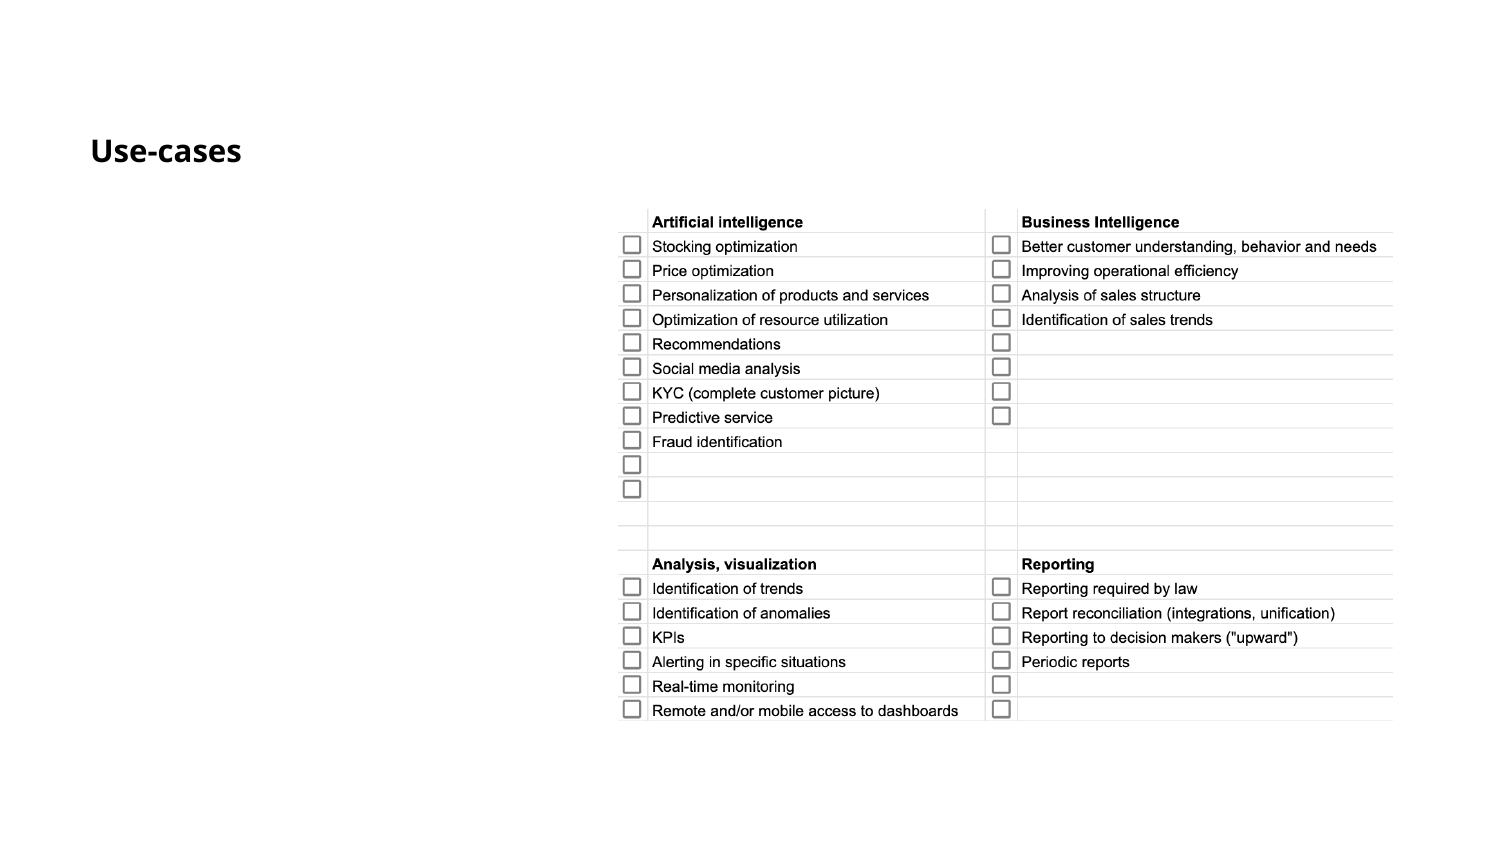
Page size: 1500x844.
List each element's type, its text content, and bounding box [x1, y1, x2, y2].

picture [618, 208, 1394, 722]
title Use-cases [75, 33, 569, 177]
